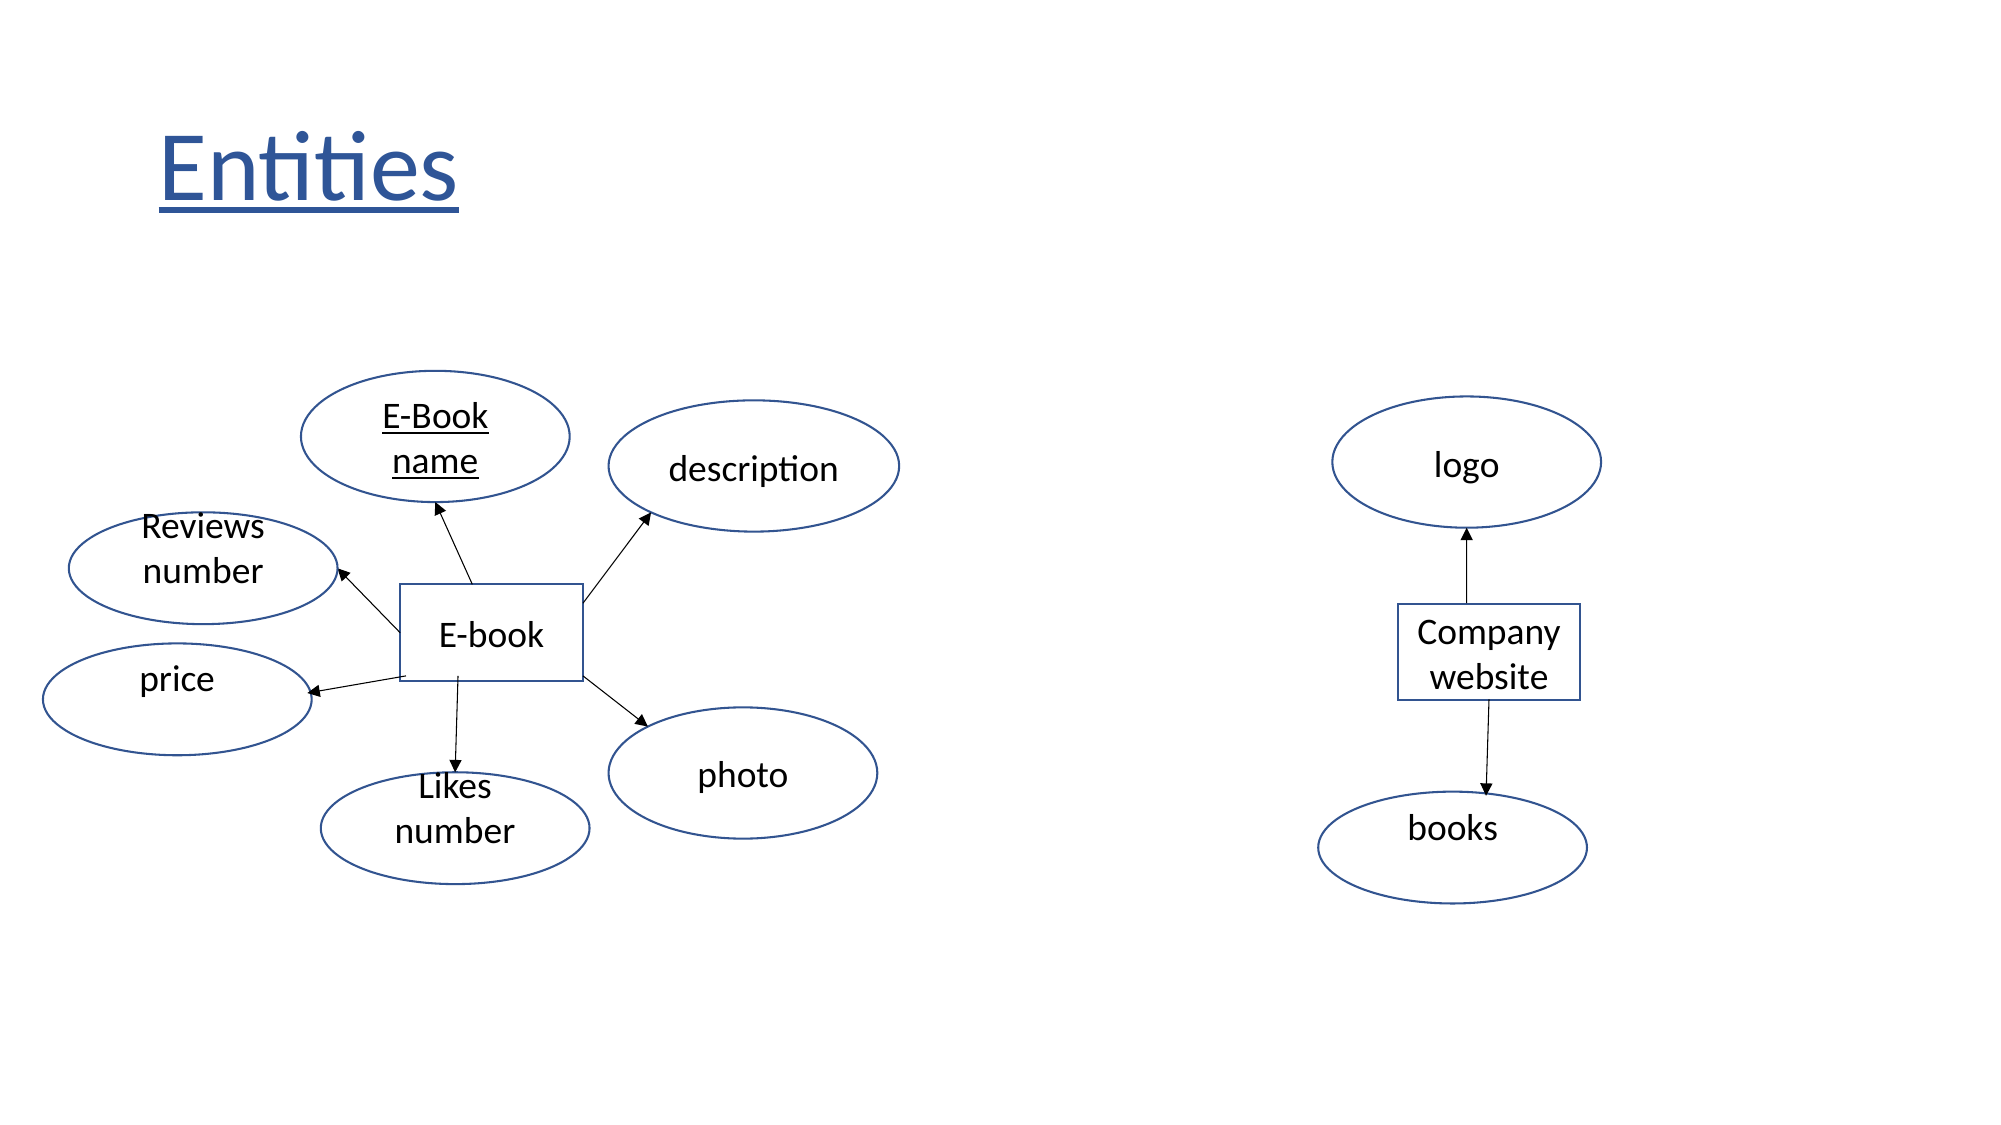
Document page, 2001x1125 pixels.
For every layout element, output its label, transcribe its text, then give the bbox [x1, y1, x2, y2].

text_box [337, 568, 401, 633]
text_box logo [1331, 395, 1603, 529]
text_box price [41, 642, 313, 757]
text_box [455, 675, 459, 773]
text_box books [1317, 790, 1589, 905]
text_box description [607, 399, 901, 533]
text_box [307, 675, 406, 693]
text_box Likes number [319, 771, 591, 886]
text_box E-Book name [299, 369, 571, 504]
text_box Company website [1397, 603, 1581, 701]
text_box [435, 501, 473, 585]
text_box photo [607, 706, 879, 840]
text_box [582, 512, 652, 604]
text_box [582, 675, 648, 727]
text_box E-book [399, 583, 584, 682]
text_box Entities [15, 93, 602, 229]
text_box Reviews number [67, 511, 339, 626]
